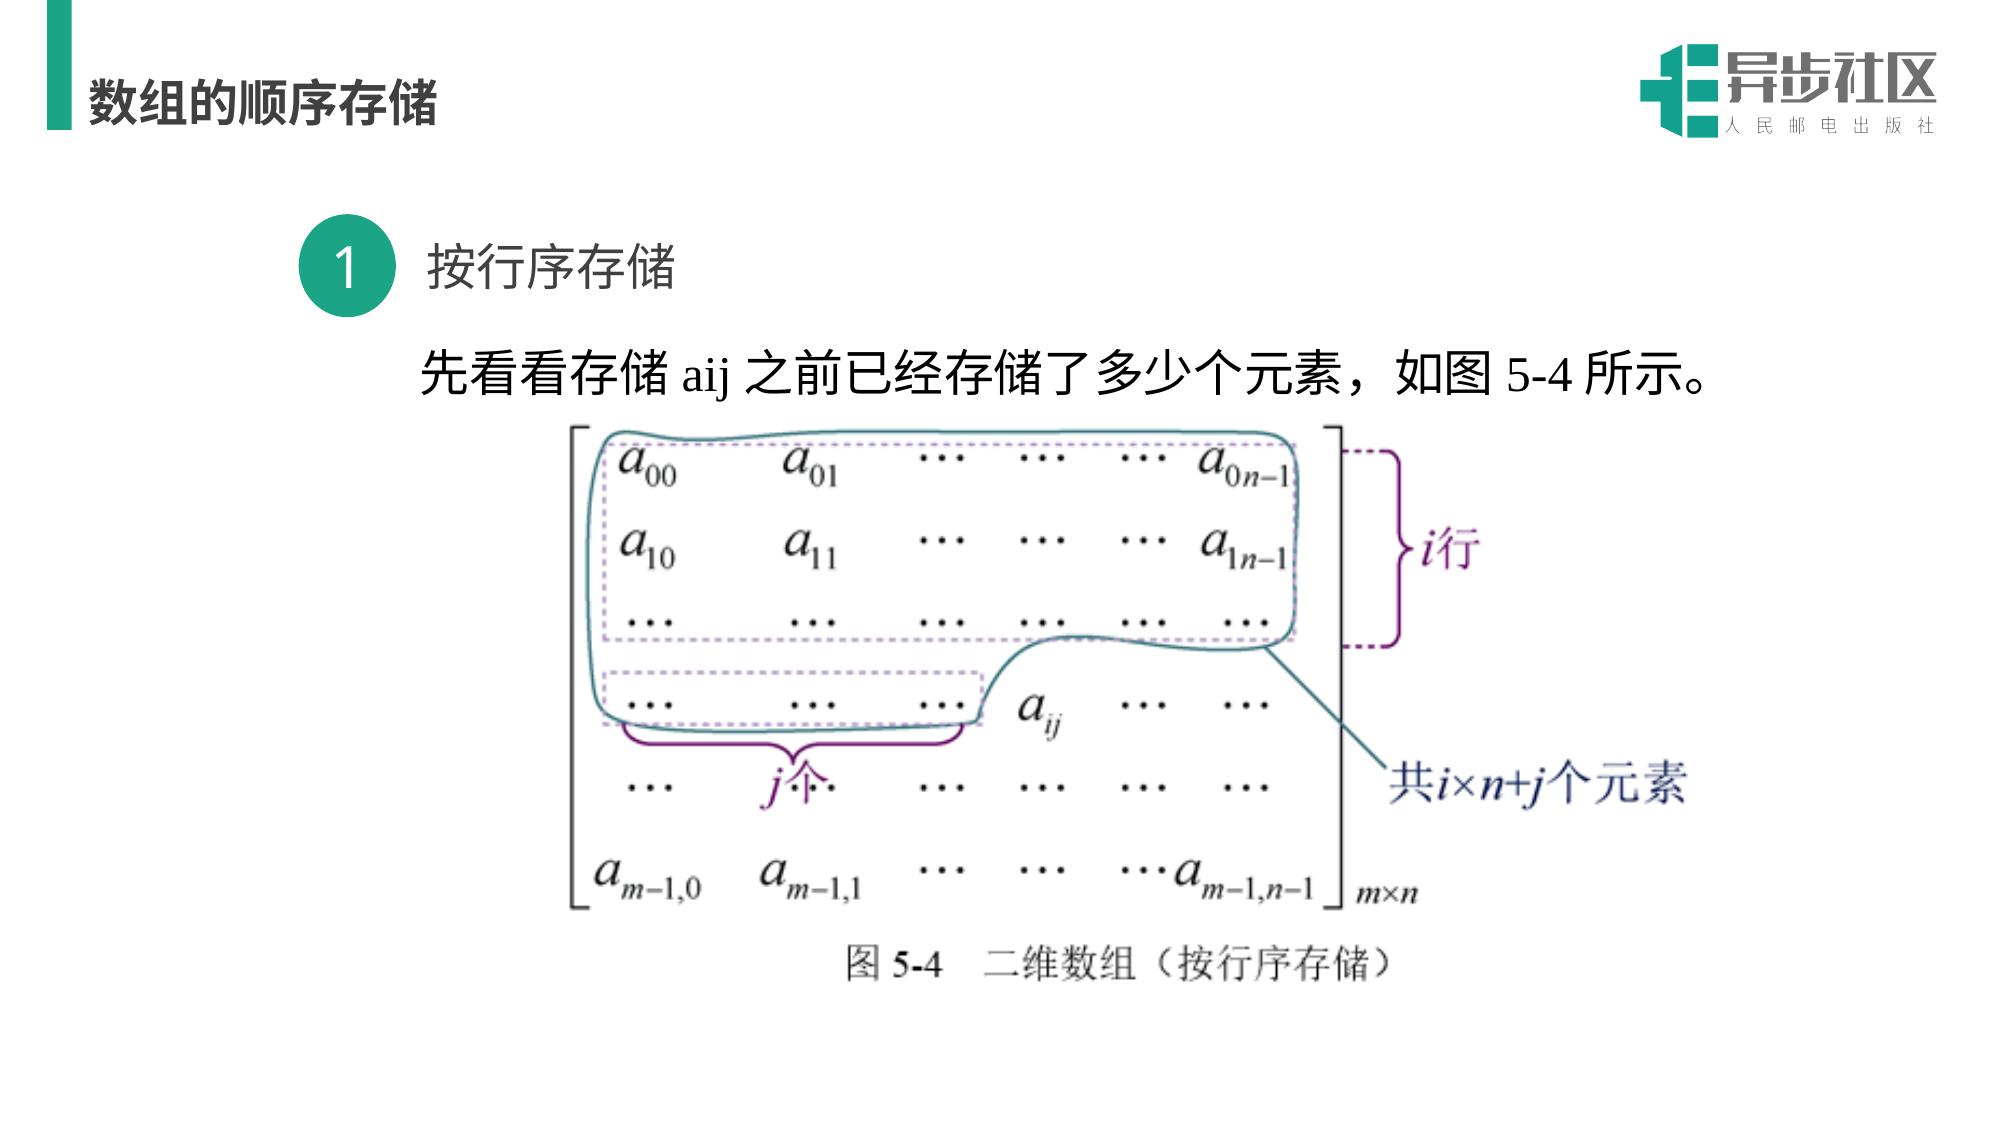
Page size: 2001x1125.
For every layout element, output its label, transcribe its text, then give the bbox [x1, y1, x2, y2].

picture [1639, 36, 1948, 151]
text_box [298, 214, 693, 318]
text_box [46, 0, 73, 131]
text_box 数组的顺序存储 [73, 64, 454, 139]
picture [551, 403, 1699, 995]
text_box 先看看存储aij之前已经存储了多少个元素，如图5-4所示。 [298, 303, 1849, 409]
